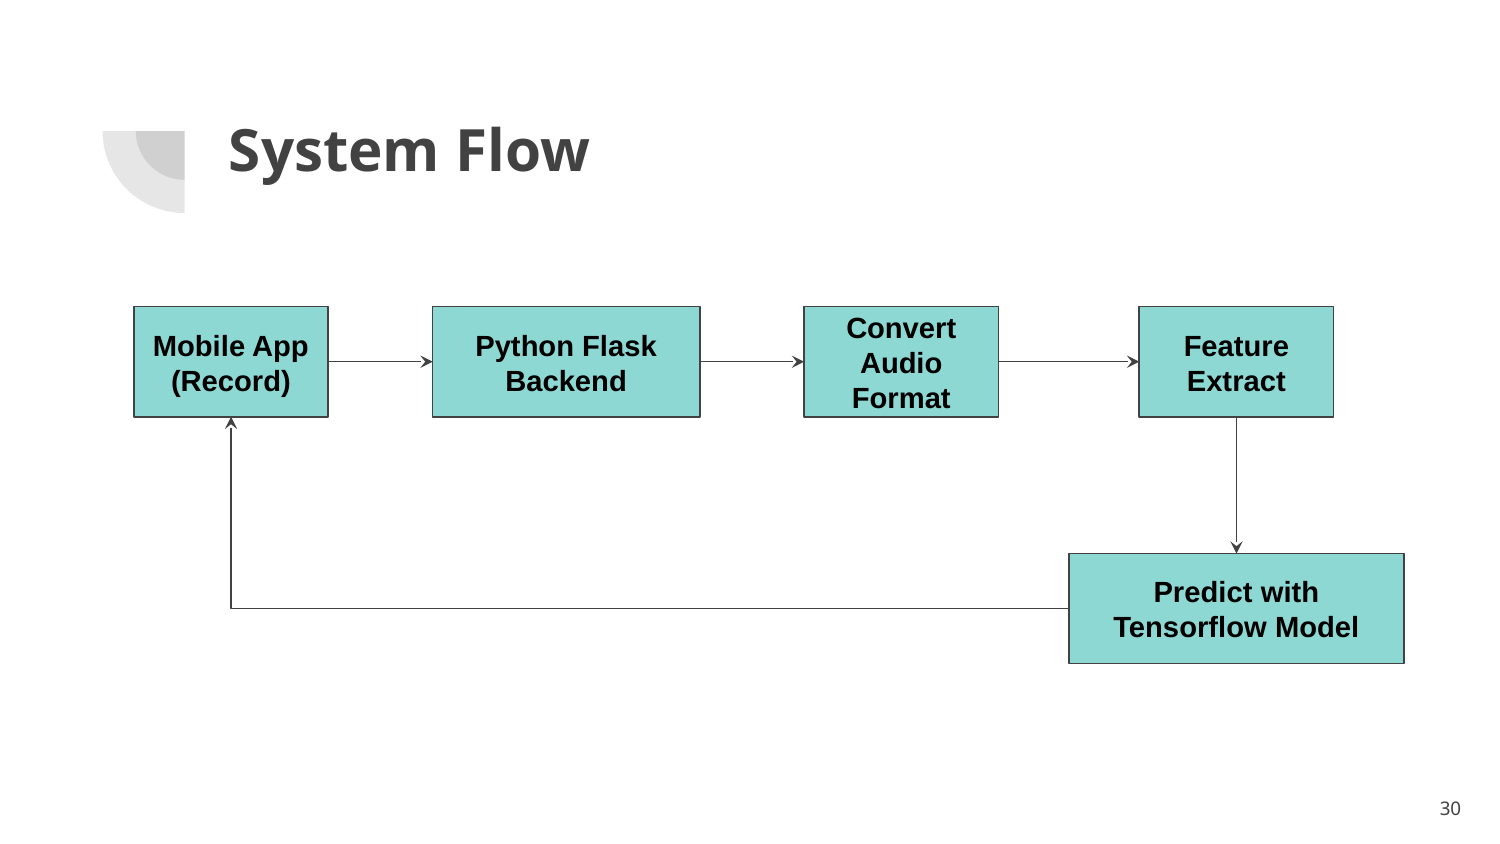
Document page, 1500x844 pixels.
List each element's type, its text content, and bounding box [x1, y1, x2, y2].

text_box Mobile App (Record) [133, 306, 329, 417]
title System Flow [213, 98, 1368, 263]
slide_number ‹#› [1386, 777, 1477, 842]
text_box Feature Extract [1139, 306, 1334, 417]
text_box Predict with Tensorflow Model [1068, 553, 1405, 664]
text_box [230, 416, 1070, 609]
text_box Python Flask Backend [432, 306, 700, 415]
text_box Convert Audio Format [804, 306, 999, 415]
